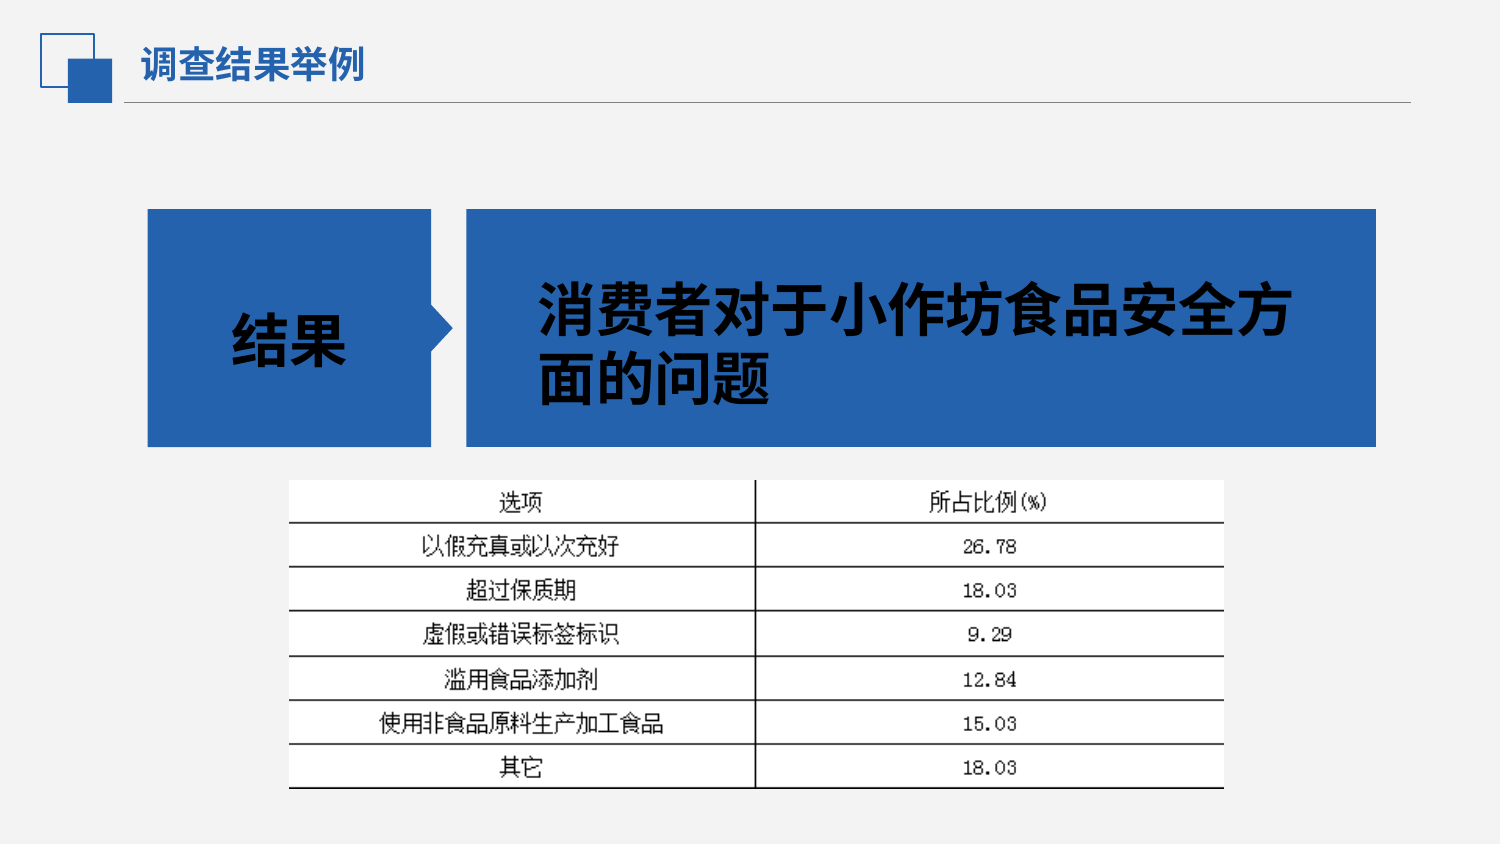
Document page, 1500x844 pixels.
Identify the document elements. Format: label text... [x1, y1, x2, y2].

picture [288, 480, 1224, 789]
text_box [145, 207, 455, 450]
text_box 结果 [218, 303, 362, 374]
text_box 调查结果举例 [140, 32, 602, 96]
text_box [464, 207, 1378, 449]
text_box 消费者对于小作坊食品安全方面的问题 [537, 272, 1318, 413]
